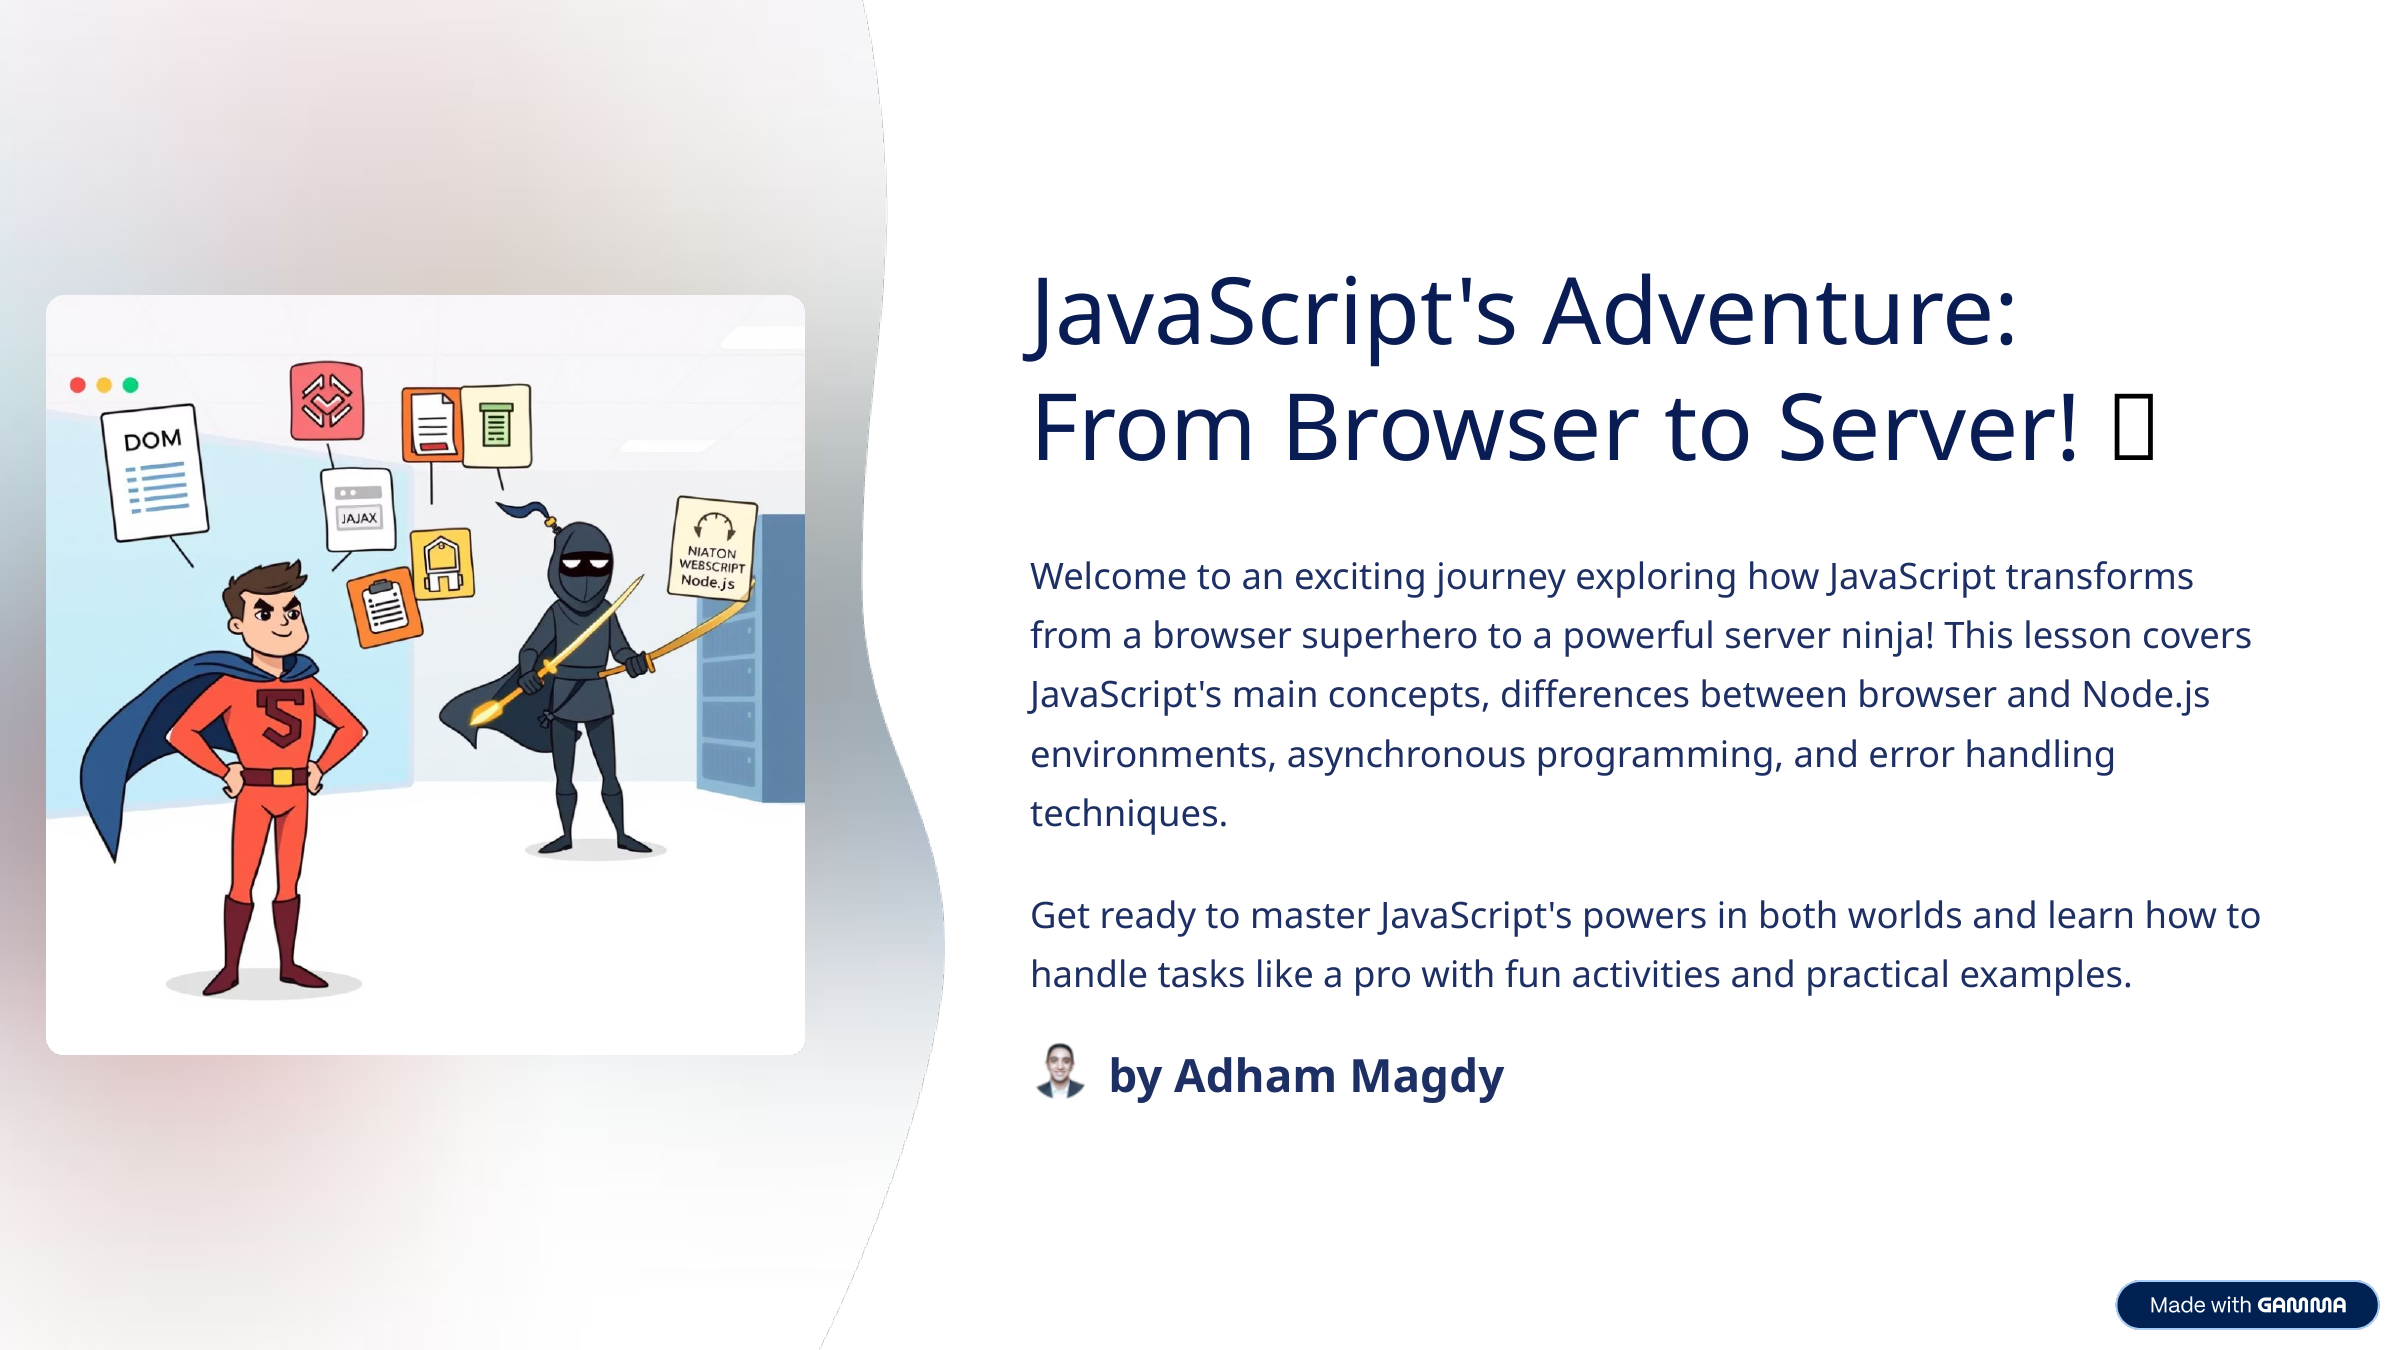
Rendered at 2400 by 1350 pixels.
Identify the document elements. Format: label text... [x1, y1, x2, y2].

text_box by Adham Magdy [1108, 1037, 1492, 1103]
picture [0, 0, 945, 1350]
picture [2106, 1271, 2389, 1339]
picture [1031, 1041, 1089, 1099]
text_box Get ready to master JavaScript's powers in both worlds and learn how to handle tasks like a pro with fun activities and practical examples. [1030, 876, 2270, 996]
text_box JavaScript's Adventure: From Browser to Server! 🚀 [1030, 247, 2270, 482]
text_box Welcome to an exciting journey exploring how JavaScript transforms from a browser superhero to a powerful server ninja! This lesson covers JavaScript's main concepts, differences between browser and Node.js environments, asynchronous programming, and error handling techniques. [1030, 536, 2270, 835]
